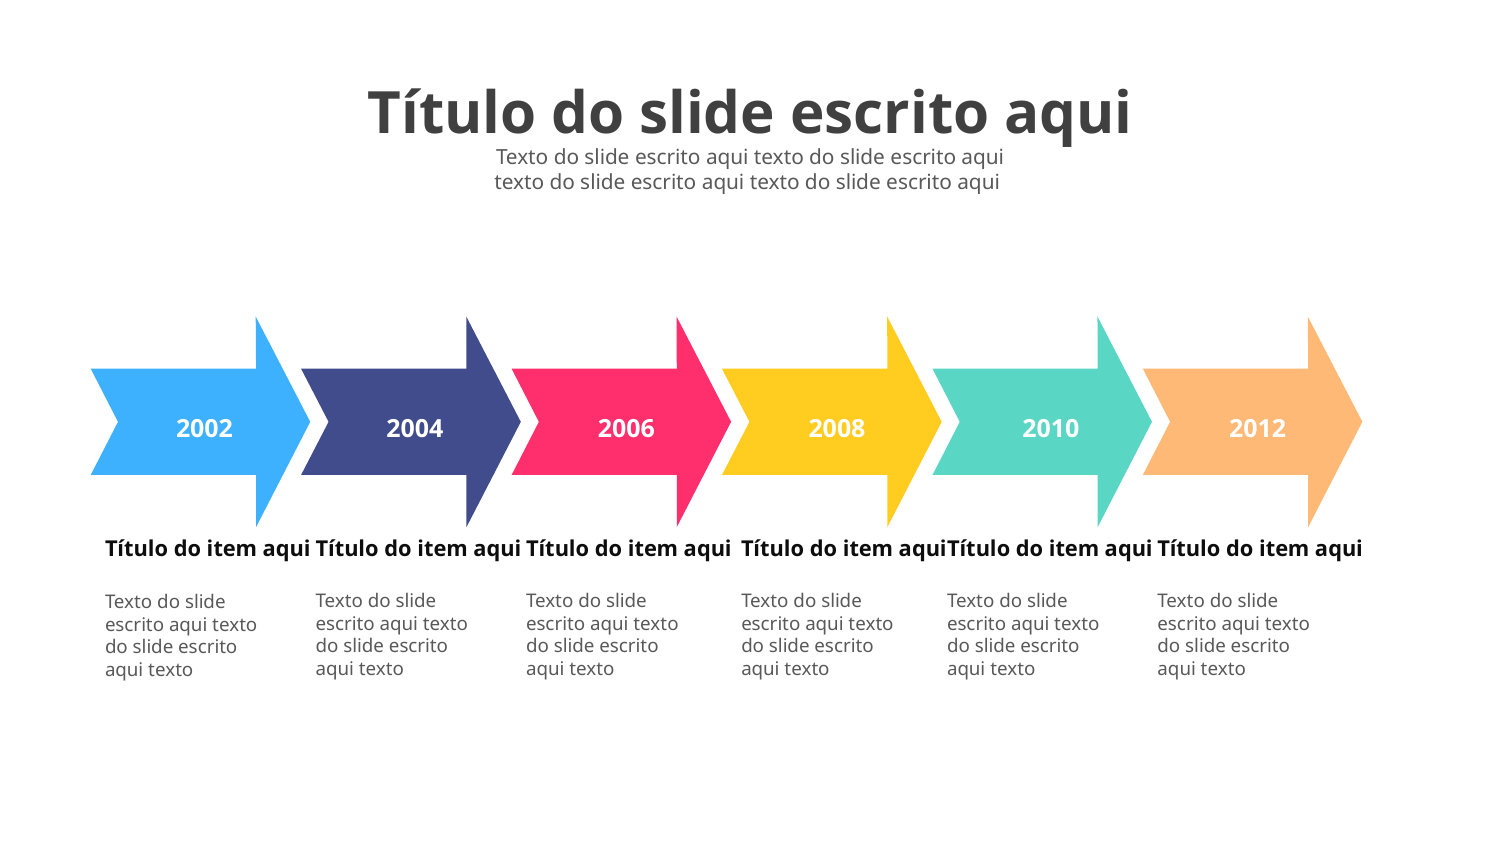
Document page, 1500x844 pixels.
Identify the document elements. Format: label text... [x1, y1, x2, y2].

text_box [90, 316, 311, 527]
text_box [511, 316, 732, 448]
text_box [301, 432, 507, 527]
text_box Título do item aqui [932, 527, 1142, 569]
text_box [301, 316, 521, 449]
text_box [1142, 429, 1348, 527]
text_box Texto do slide escrito aqui texto do slide escrito aqui texto [511, 581, 713, 687]
text_box [511, 429, 717, 527]
text_box [721, 430, 928, 527]
text_box Título do item aqui [300, 527, 511, 569]
text_box 2004 [323, 404, 507, 450]
text_box 2010 [959, 404, 1143, 450]
text_box Texto do slide escrito aqui texto do slide escrito aqui texto [726, 581, 928, 687]
text_box Título do slide escrito aqui [293, 67, 1207, 153]
text_box 2006 [535, 404, 718, 450]
text_box Título do item aqui [1142, 527, 1410, 569]
text_box [932, 316, 1152, 440]
text_box Texto do slide escrito aqui texto do slide escrito aqui texto [300, 581, 503, 687]
text_box Título do item aqui [726, 527, 932, 569]
text_box Título do item aqui [90, 527, 300, 569]
text_box [721, 316, 942, 447]
text_box Título do item aqui [511, 527, 726, 569]
text_box Texto do slide escrito aqui texto do slide escrito aqui texto [90, 582, 292, 688]
text_box 2012 [1166, 404, 1349, 450]
text_box [1142, 316, 1363, 448]
text_box 2008 [745, 404, 929, 450]
text_box Texto do slide escrito aqui texto do slide escrito aqui texto [932, 581, 1134, 687]
text_box 2002 [113, 404, 296, 450]
text_box Texto do slide escrito aqui texto do slide escrito aqui texto [1142, 581, 1345, 687]
text_box [932, 423, 1138, 527]
text_box Texto do slide escrito aqui texto do slide escrito aqui texto do slide escrito aqui texto do slide escrito aqui [464, 136, 1036, 202]
